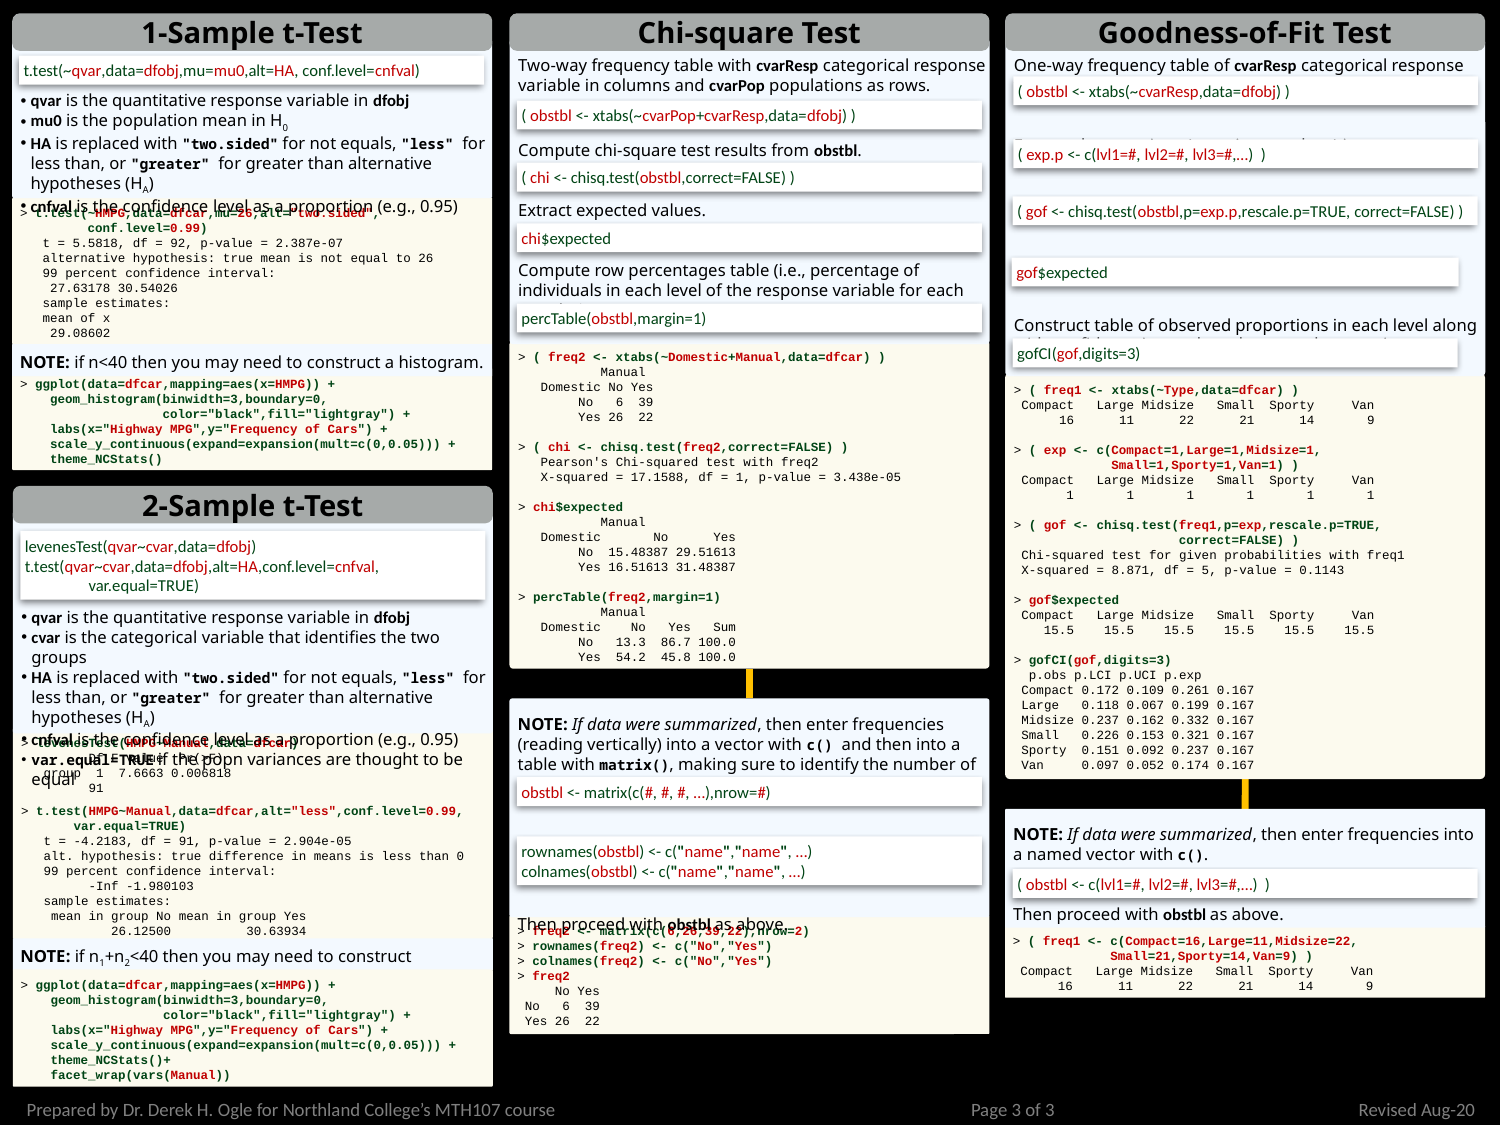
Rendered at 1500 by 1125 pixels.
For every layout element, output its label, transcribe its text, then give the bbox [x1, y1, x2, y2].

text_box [11, 13, 493, 471]
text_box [1004, 13, 1486, 780]
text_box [509, 13, 990, 670]
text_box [12, 485, 494, 1087]
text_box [1004, 808, 1486, 998]
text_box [509, 698, 990, 1035]
text_box Page 3 of 3 [961, 1089, 1064, 1125]
text_box Prepared by Dr. Derek H. Ogle for Northland College’s MTH107 course [17, 1089, 564, 1125]
text_box Revised Aug-20 [1349, 1089, 1484, 1125]
